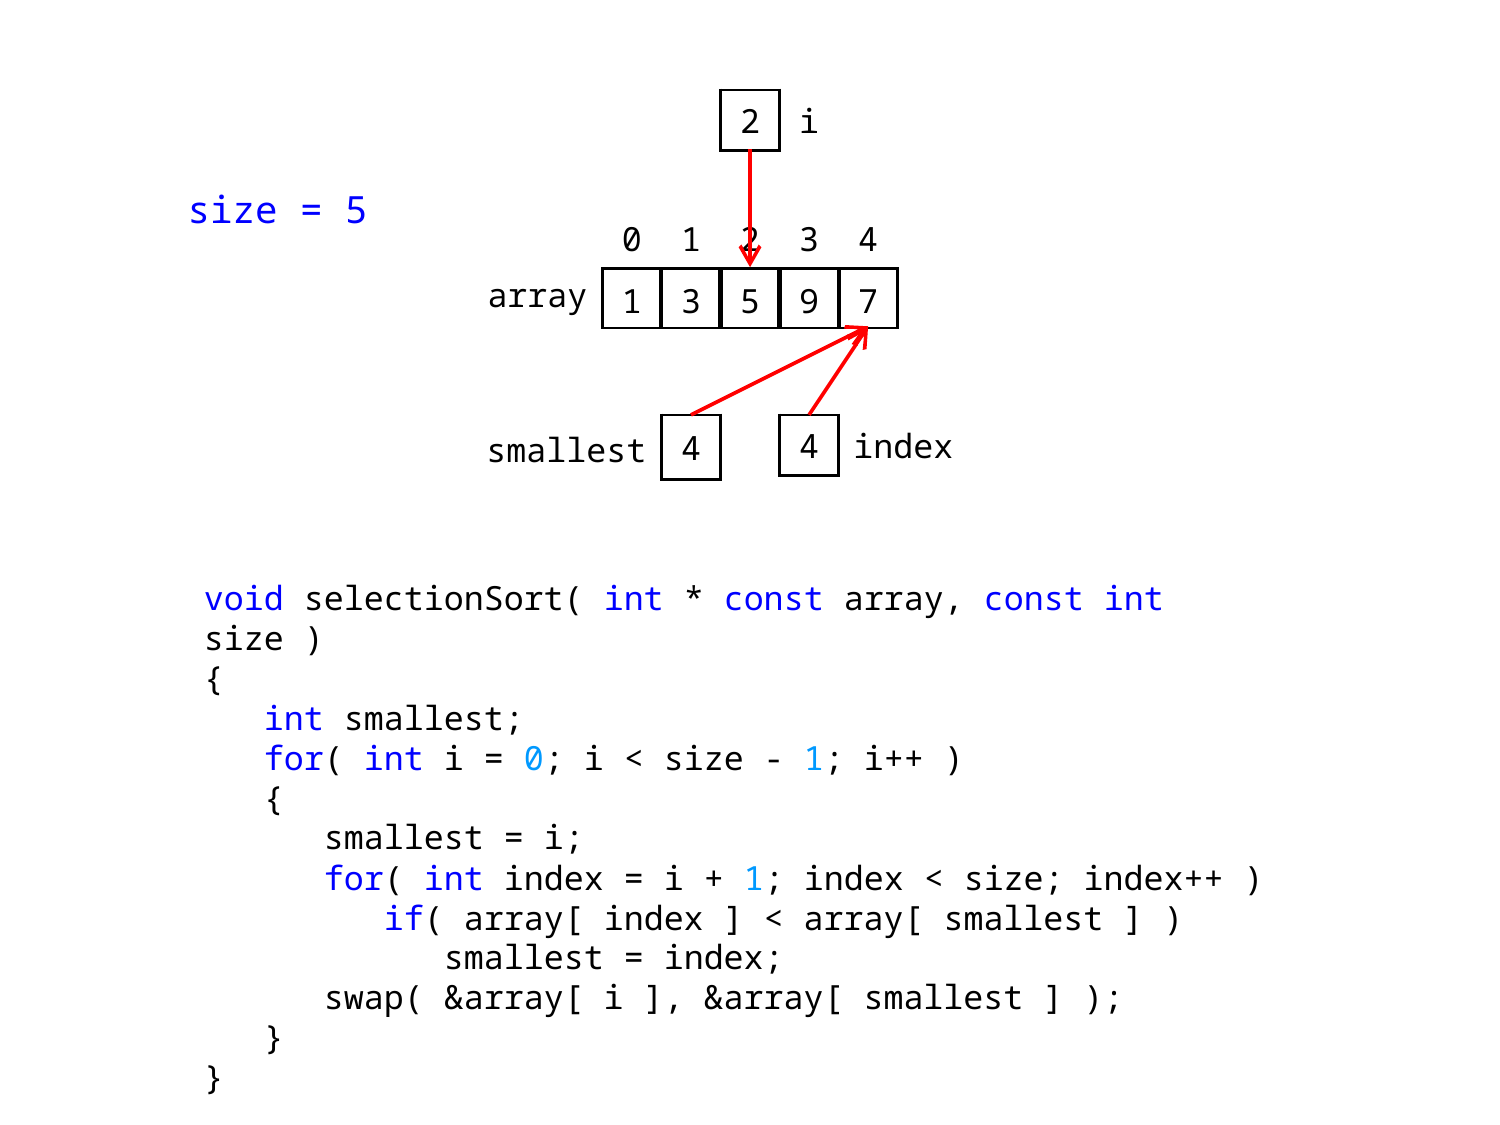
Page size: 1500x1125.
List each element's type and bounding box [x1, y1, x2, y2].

text_box [454, 267, 601, 327]
table_header [602, 208, 749, 267]
text_box [738, 149, 762, 268]
list [188, 562, 1312, 1065]
table_header [781, 90, 839, 151]
table_cell [604, 270, 659, 327]
table_cell [663, 270, 718, 327]
table_header [663, 416, 719, 478]
text_box [159, 178, 396, 238]
table_header [840, 415, 986, 476]
table_header [781, 416, 837, 474]
text_box [690, 326, 869, 415]
table_header [751, 208, 898, 267]
table_cell [723, 270, 777, 327]
table_header [455, 415, 660, 480]
table_cell [782, 270, 837, 327]
table_cell [841, 270, 896, 327]
table_header [722, 91, 778, 149]
